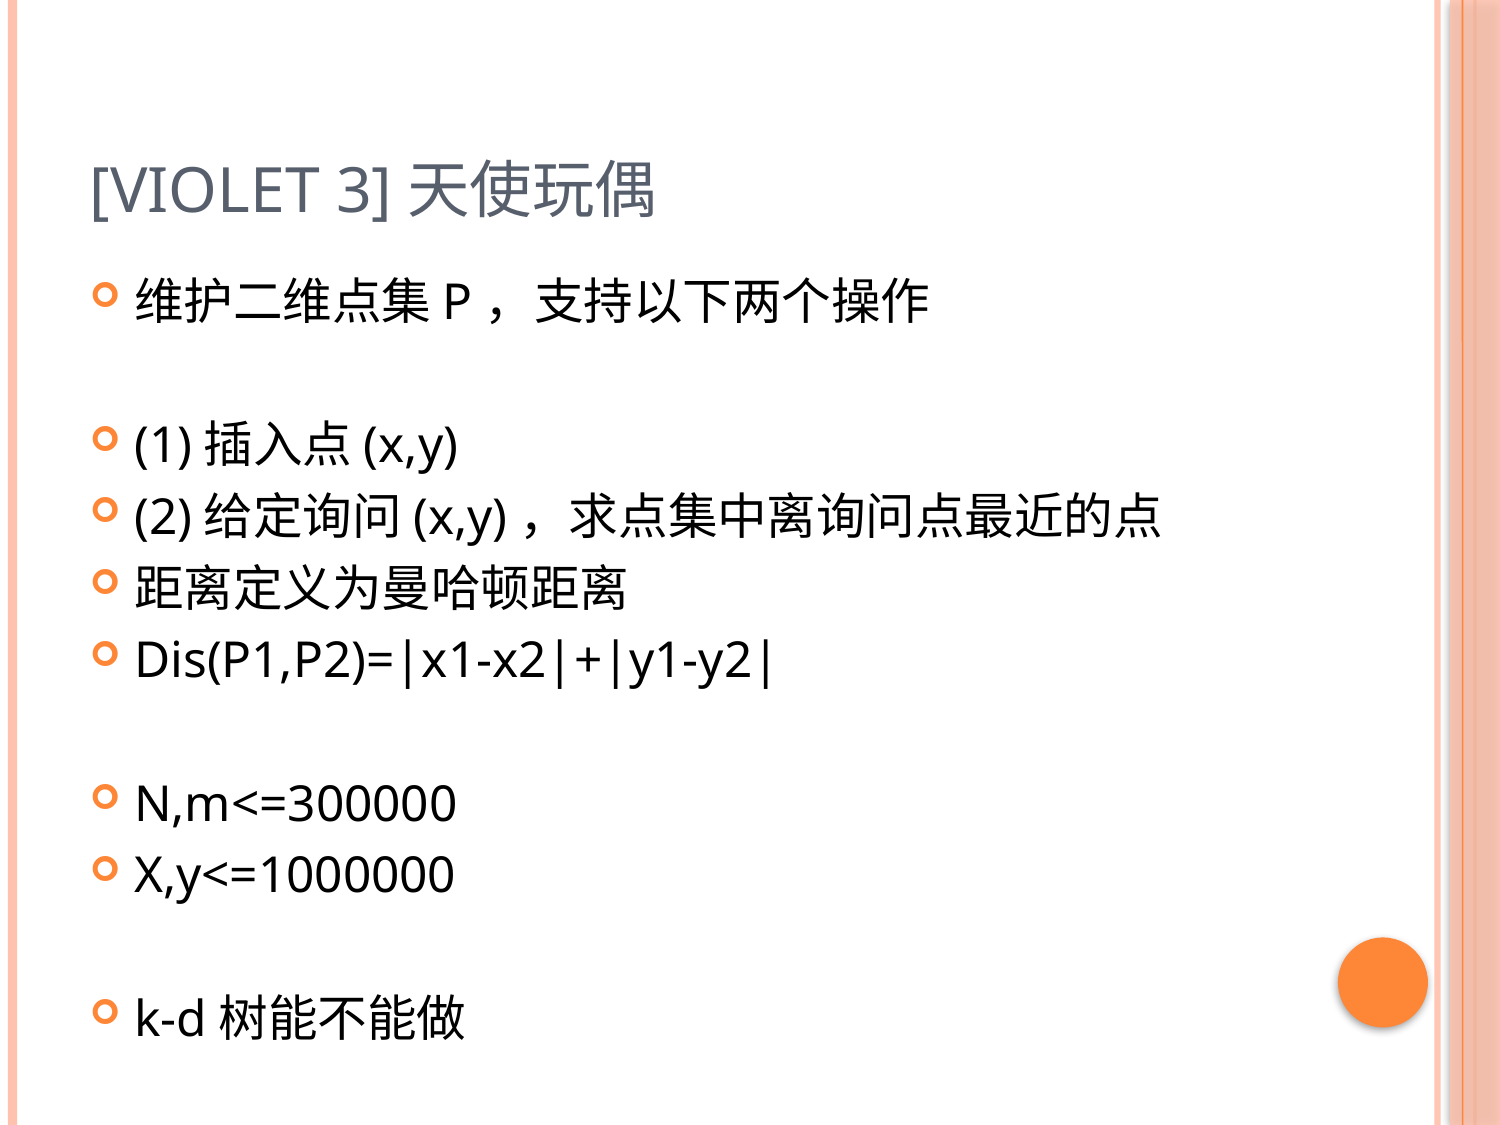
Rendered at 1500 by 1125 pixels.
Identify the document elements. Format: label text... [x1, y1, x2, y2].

list 维护二维点集P，支持以下两个操作 (1)插入点(x,y) (2)给定询问(x,y)，求点集中离询问点最近的点 距离定义为曼哈顿距离 Dis(P1,P2)=|x1-x2|+|y1-y2| N,m<=300000 X,y<=1000000 k-d树能不能做 [75, 262, 1300, 1062]
title [Violet 3]天使玩偶 [75, 45, 1300, 233]
